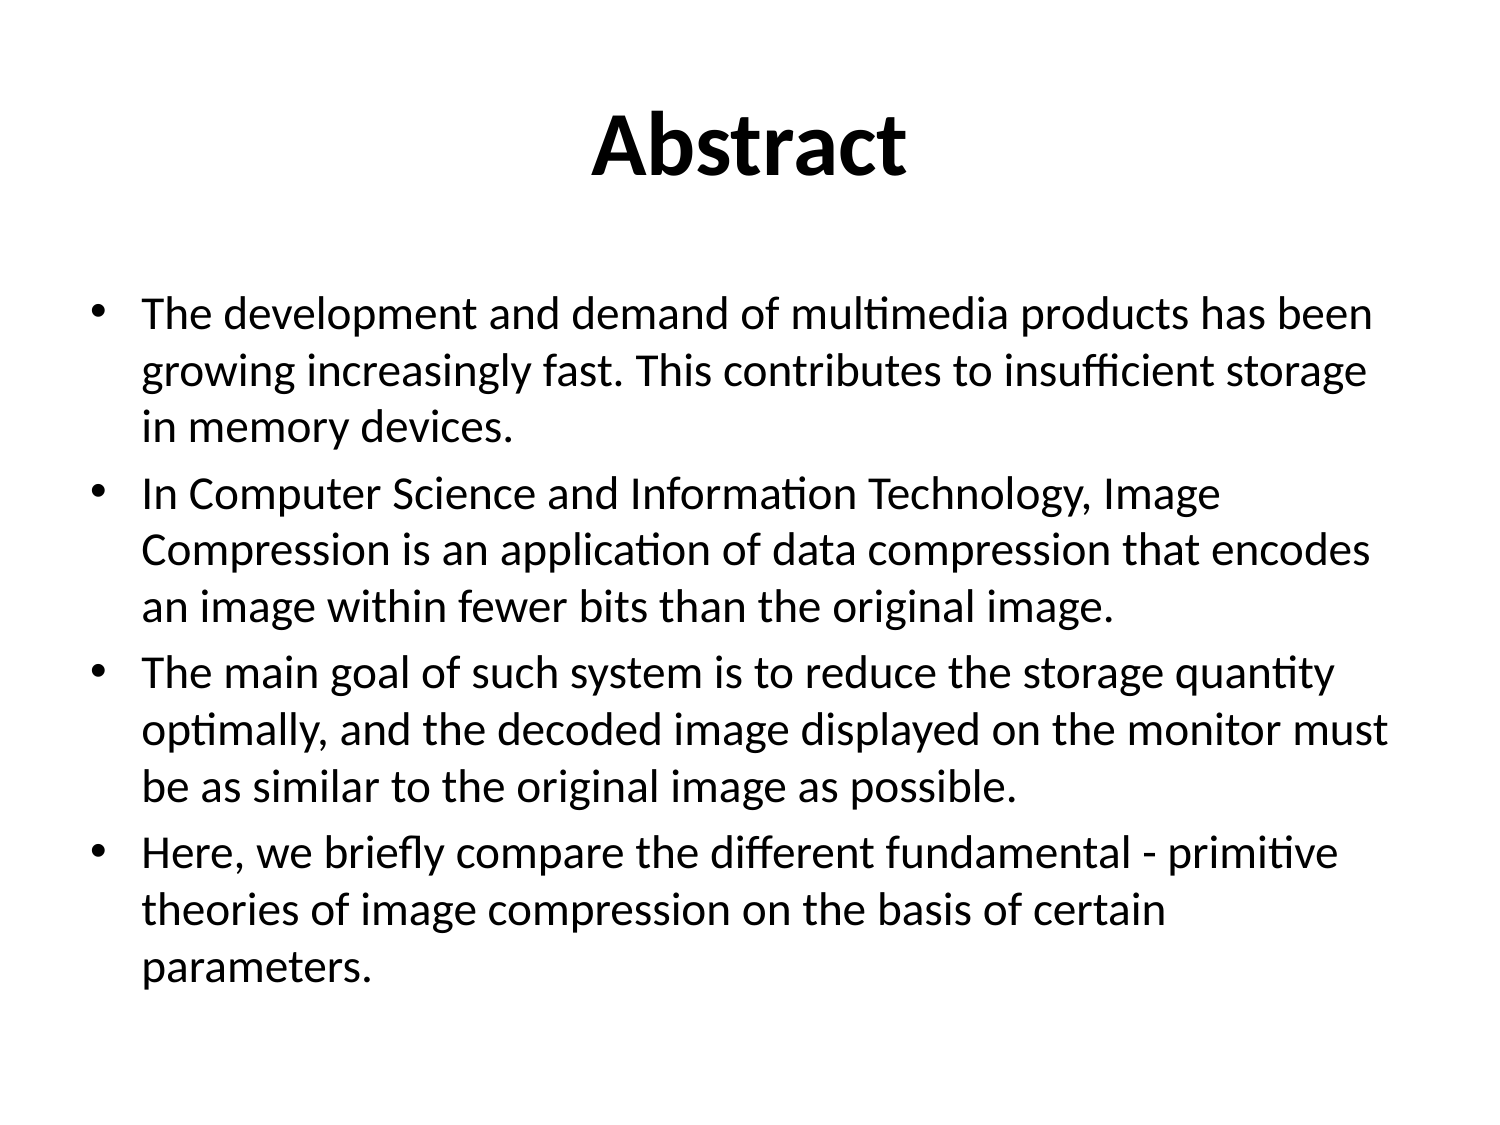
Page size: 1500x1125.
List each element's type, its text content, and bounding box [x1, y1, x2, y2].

title Abstract [75, 45, 1425, 208]
list The development and demand of multimedia products has been growing increasingly fast. This contributes to insufficient storage in memory devices. In Computer Science and Information Technology, Image Compression is an application of data compression that encodes an image within fewer bits than the original image. The main goal of such system is to reduce the storage quantity optimally, and the decoded image displayed on the monitor must be as similar to the original image as possible. Here, we briefly compare the different fundamental - primitive theories of image compression on the basis of certain parameters. [75, 208, 1425, 1005]
